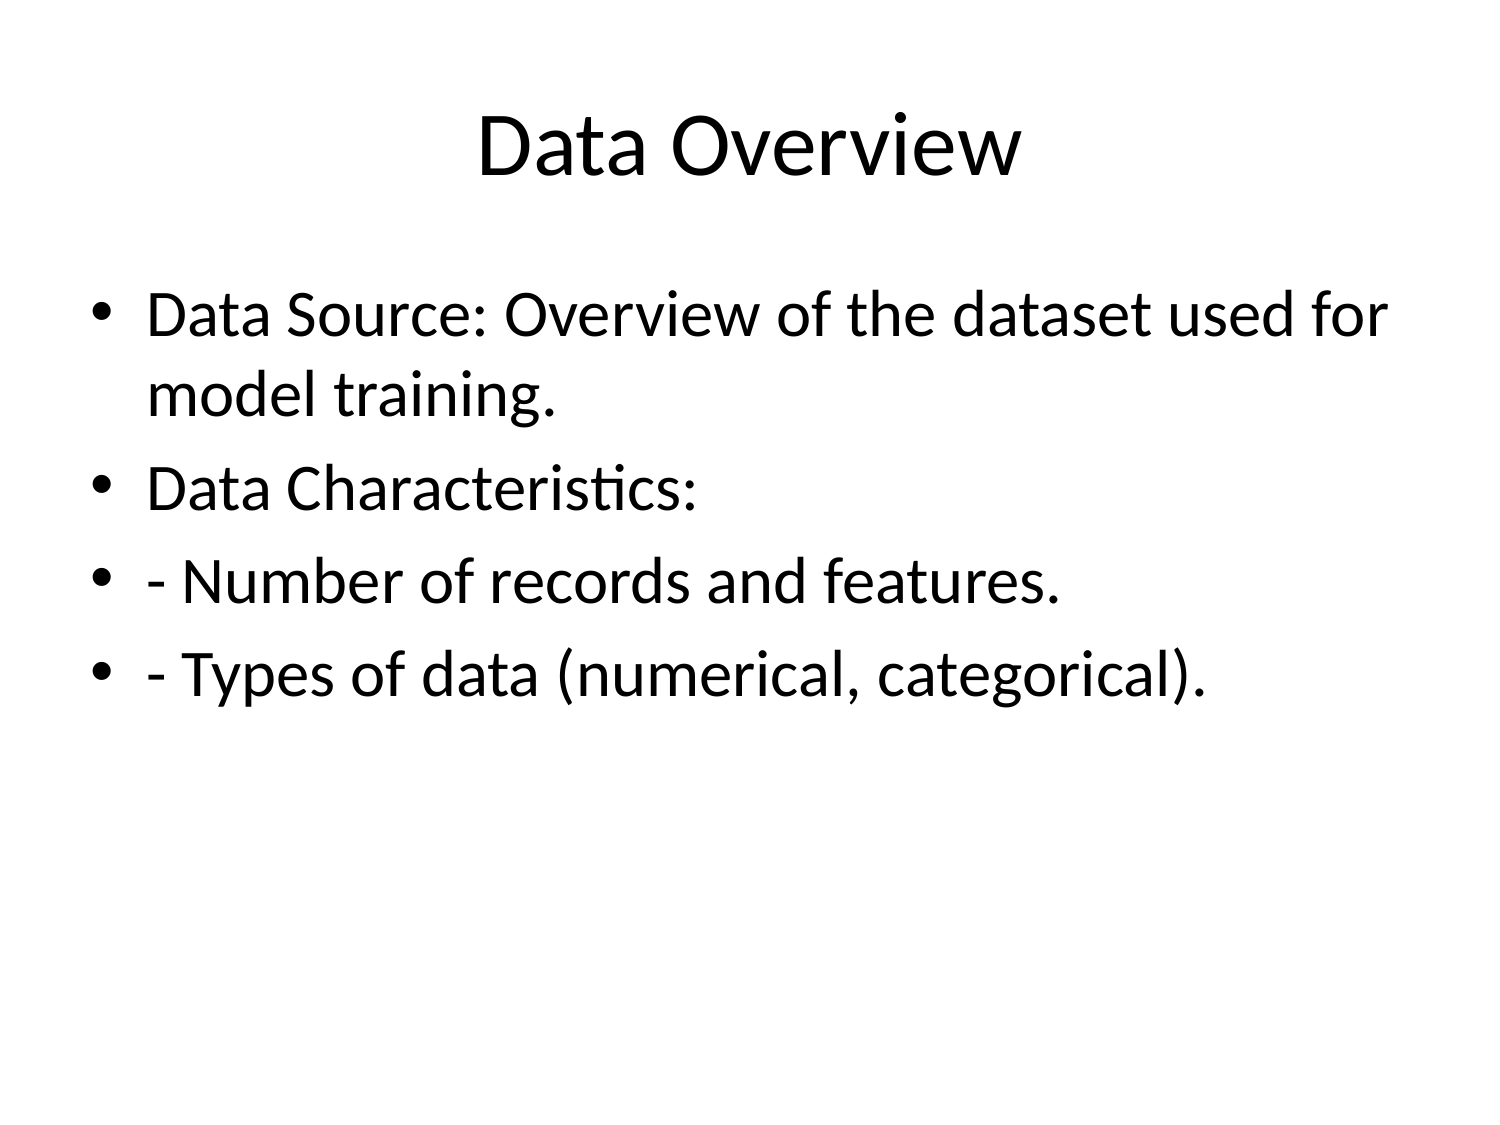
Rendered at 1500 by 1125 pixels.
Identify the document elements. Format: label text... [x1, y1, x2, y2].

title Data Overview [75, 45, 1425, 233]
list Data Source: Overview of the dataset used for model training. Data Characteristics: - Number of records and features. - Types of data (numerical, categorical). [75, 262, 1425, 1005]
